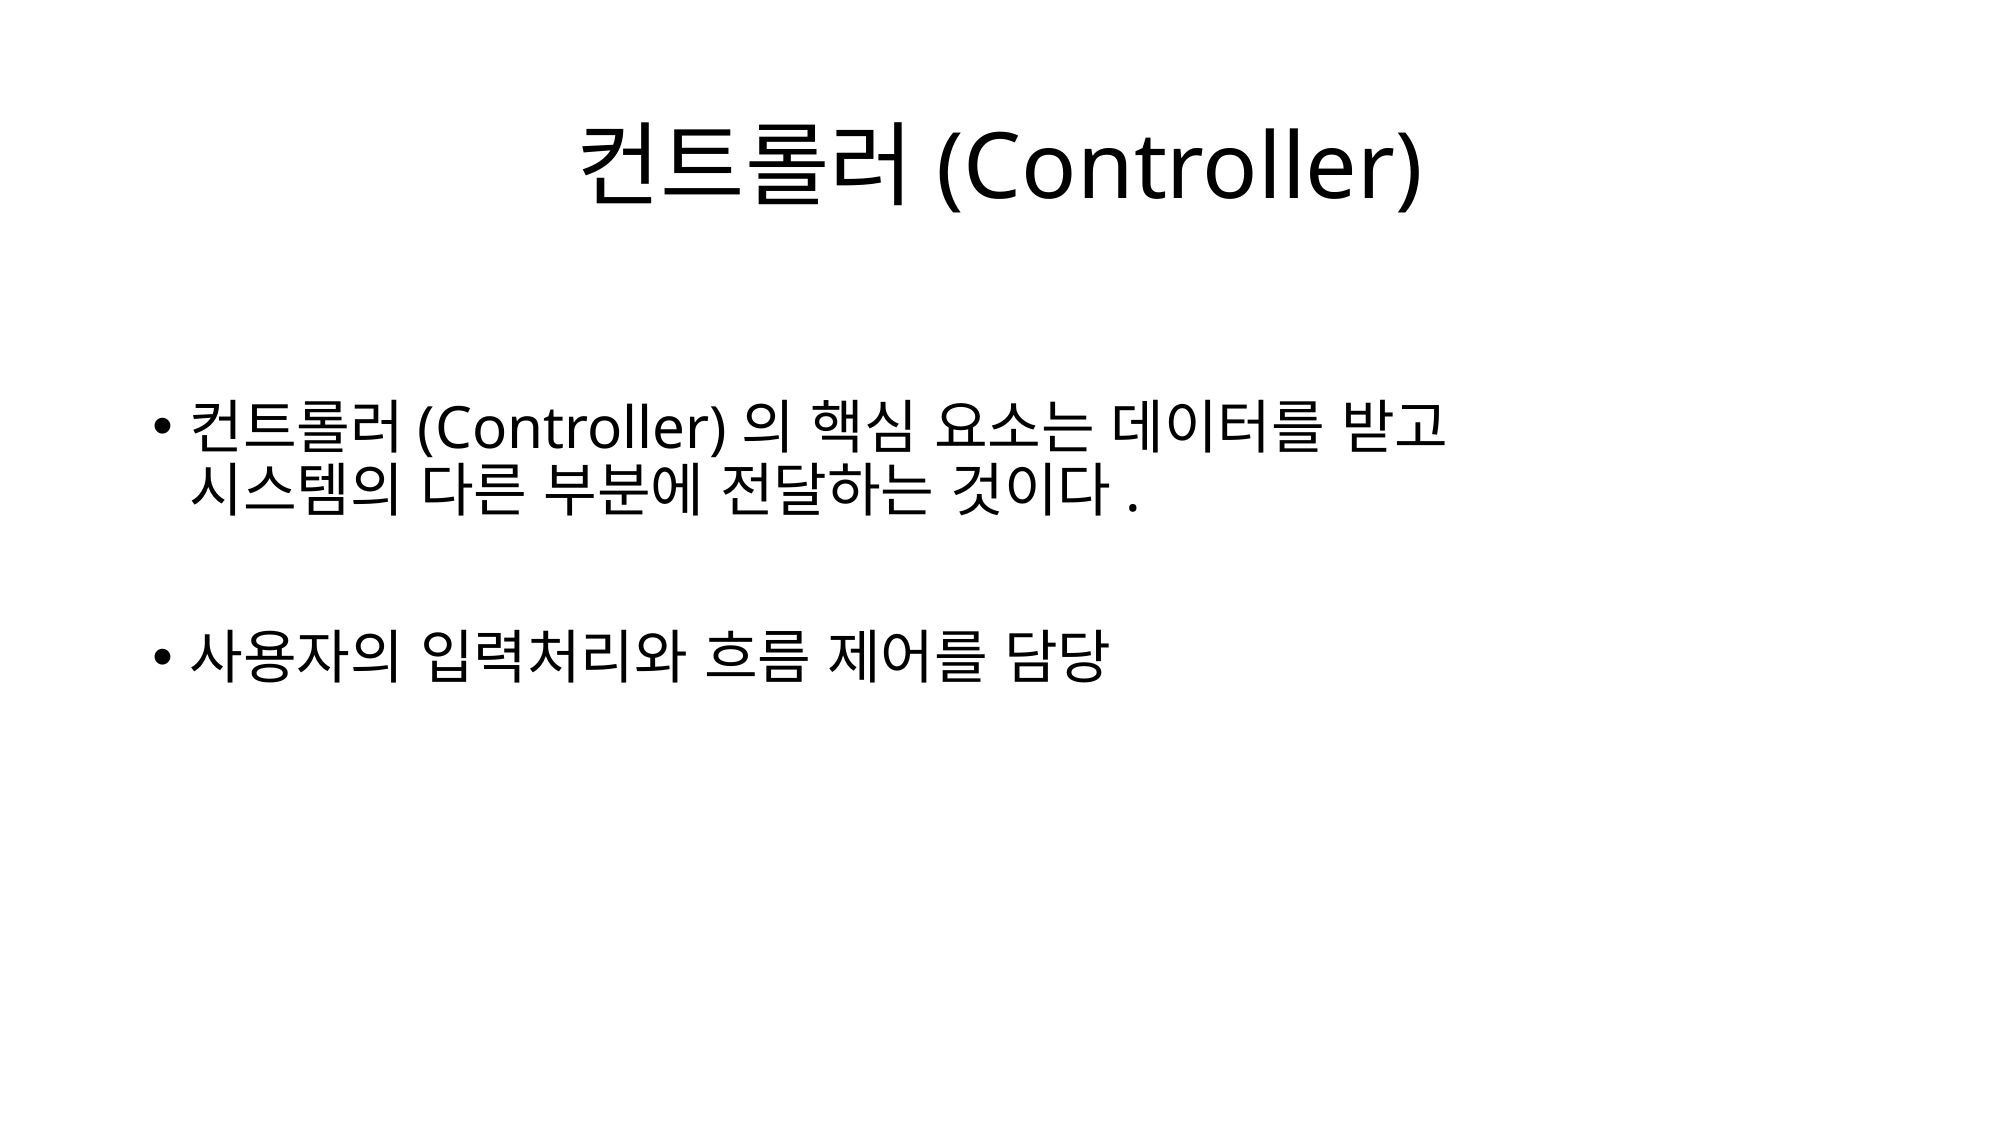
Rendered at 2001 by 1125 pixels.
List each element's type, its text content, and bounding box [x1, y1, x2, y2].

title 컨트롤러(Controller) [137, 59, 1863, 278]
list 컨트롤러(Controller)의 핵심 요소는 데이터를 받고 시스템의 다른 부분에 전달하는 것이다. 사용자의 입력처리와 흐름 제어를 담당 [137, 299, 1863, 1014]
